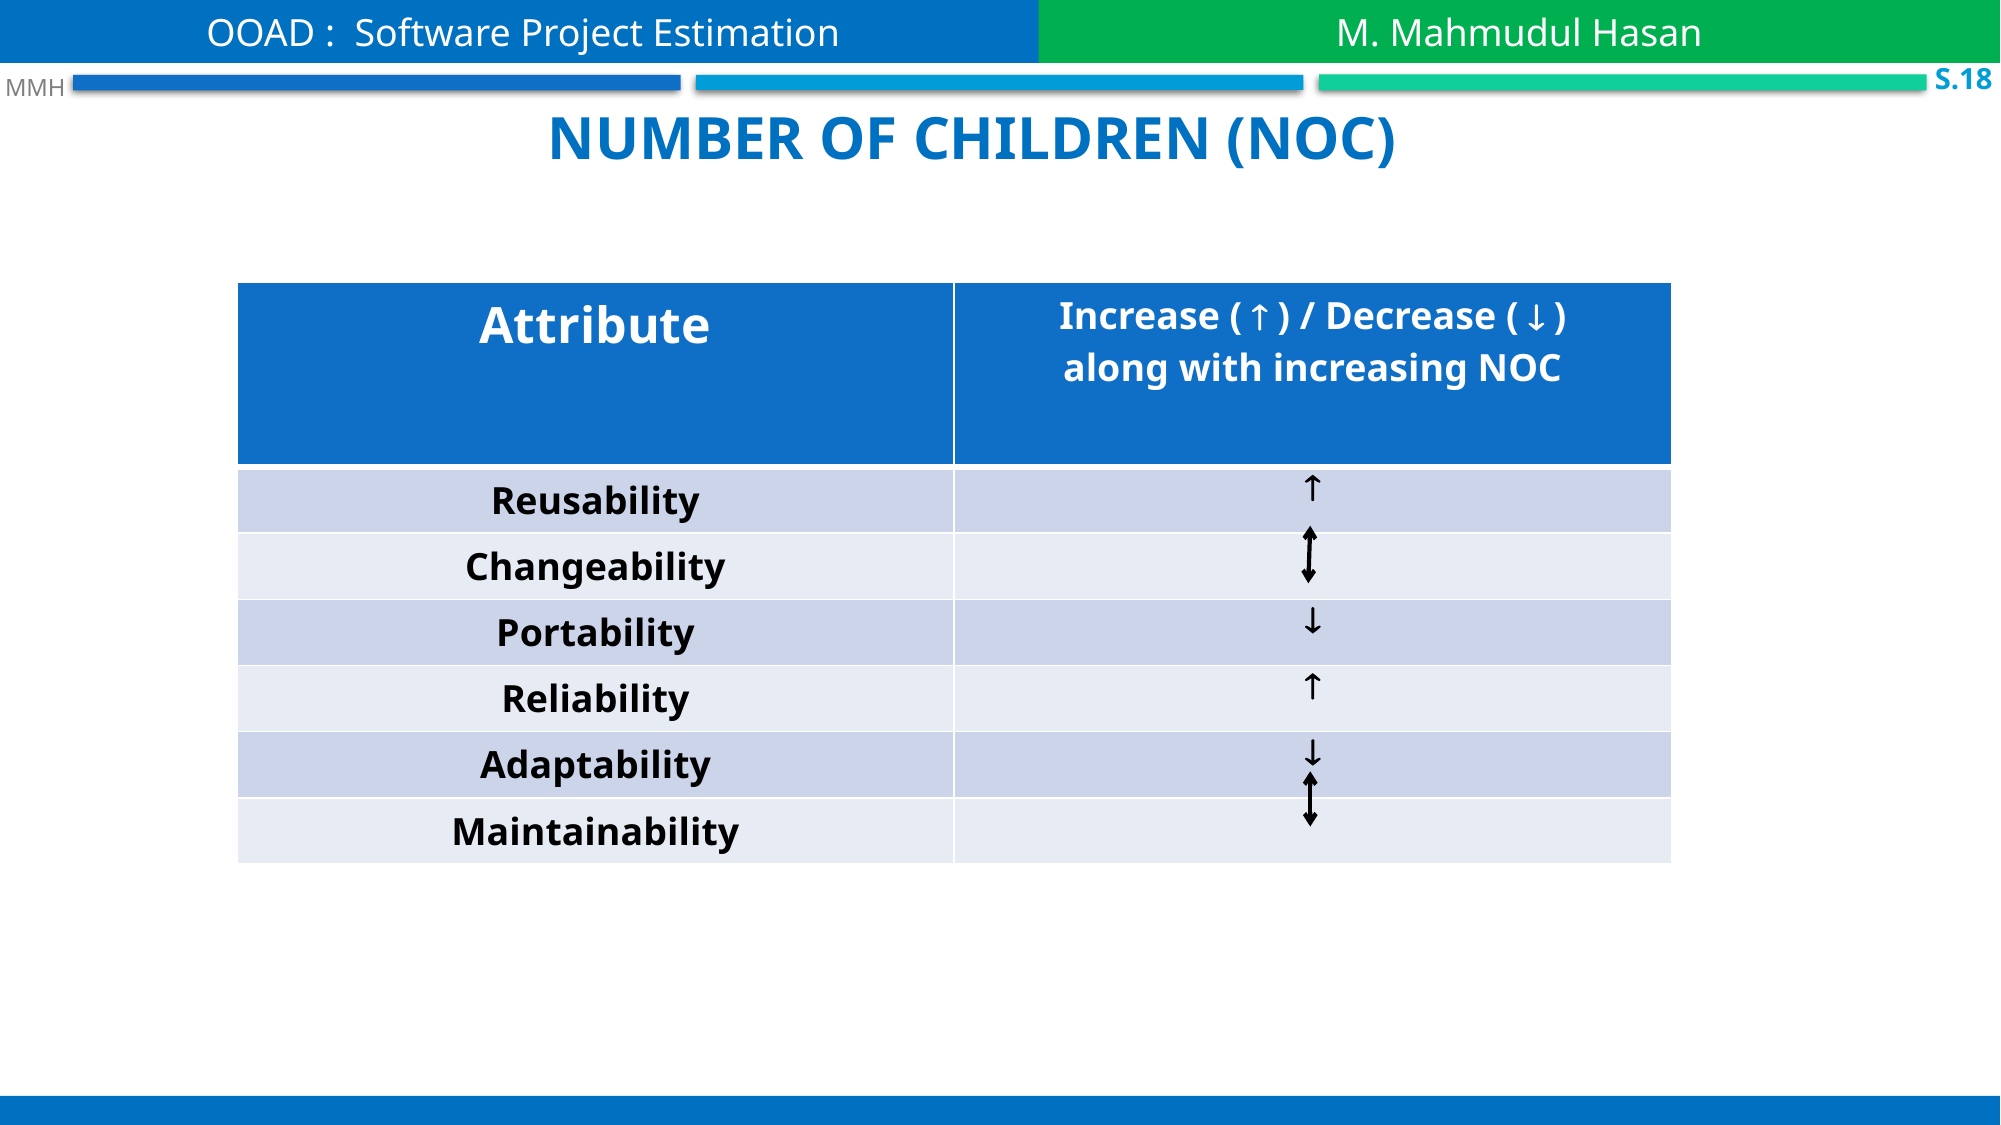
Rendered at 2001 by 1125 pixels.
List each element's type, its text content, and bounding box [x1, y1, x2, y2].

text_box S.18 [1920, 65, 2000, 103]
table_cell Adaptability [238, 732, 953, 797]
table_header Increase (  ) / Decrease (  ) along with increasing NOC [955, 283, 1671, 464]
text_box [1307, 525, 1311, 584]
table_cell  [955, 732, 1671, 797]
text_box [0, 1094, 2000, 1125]
table_cell [955, 799, 1671, 863]
table_cell [955, 534, 1671, 599]
table_cell Reusability [238, 470, 953, 532]
table_cell Maintainability [238, 799, 953, 863]
table_header Attribute [238, 283, 953, 464]
text_box M. Mahmudul Hasan [1037, 0, 2000, 65]
table_cell Reliability [238, 666, 953, 731]
text_box OOAD : Software Project Estimation [0, 0, 1037, 65]
table_cell  [955, 600, 1671, 665]
table_cell Changeability [238, 534, 953, 599]
table_cell  [955, 470, 1671, 532]
table_cell Portability [238, 600, 953, 665]
table_cell  [955, 666, 1671, 731]
title Number of children (NOC) [67, 90, 1878, 179]
text_box MMH [0, 65, 83, 110]
